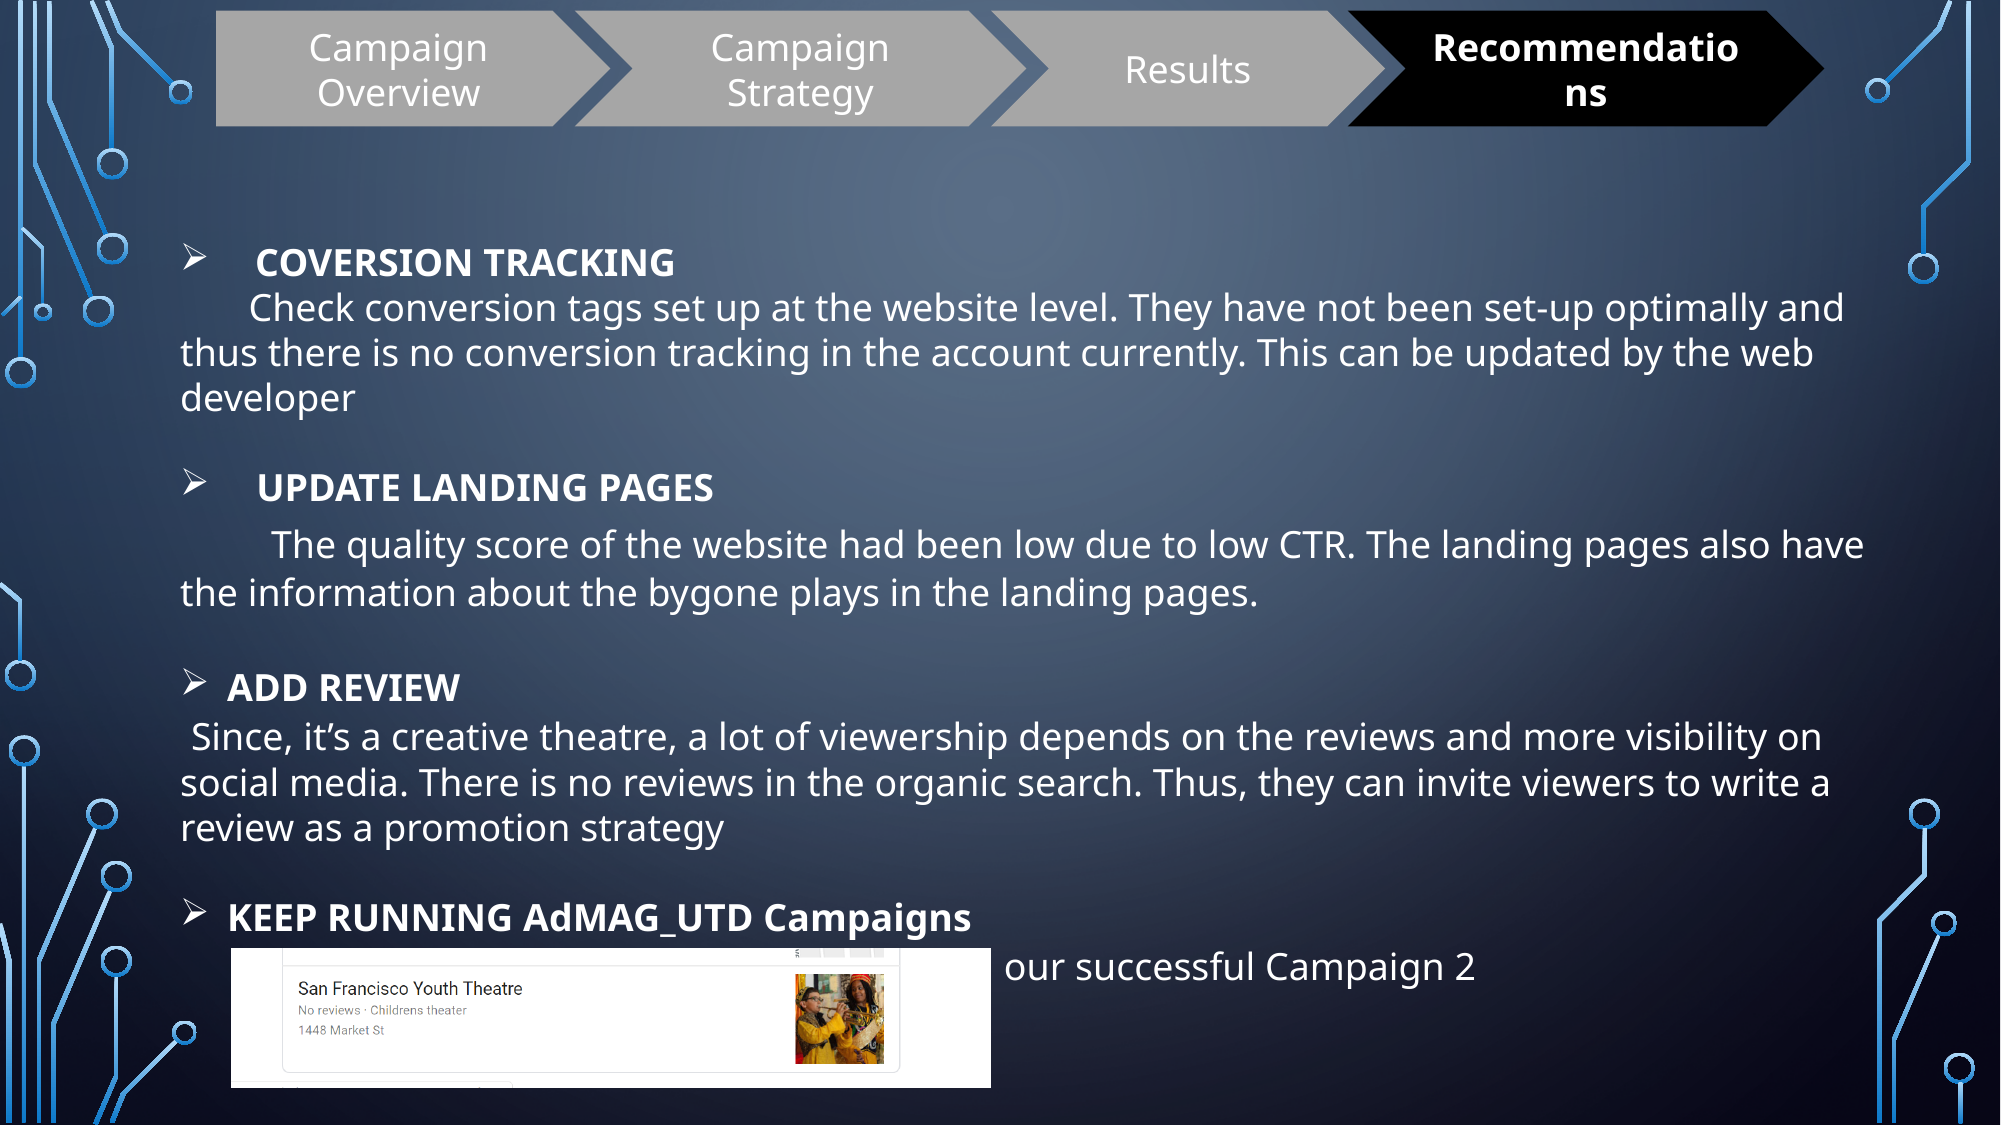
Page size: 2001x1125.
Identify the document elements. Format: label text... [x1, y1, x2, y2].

text_box Recommendations [1347, 10, 1825, 127]
text_box COVERSION TRACKING Check conversion tags set up at the website level. They have not been set-up optimally and thus there is no conversion tracking in the account currently. This can be updated by the web developer UPDATE LANDING PAGES The quality score of the website had been low due to low CTR. The landing pages also have the information about the bygone plays in the landing pages. ADD REVIEW Since, it’s a creative theatre, a lot of viewership depends on the reviews and more visibility on social media. There is no reviews in the organic search. Thus, they can invite viewers to write a review as a promotion strategy KEEP RUNNING AdMAG_UTD Campaigns We would suggest SFYT to keep running our successful Campaign 2 [165, 231, 1926, 997]
picture [230, 948, 991, 1089]
text_box Campaign Overview [216, 10, 611, 127]
title [187, 101, 1813, 231]
text_box Campaign Strategy [574, 10, 1027, 127]
text_box Results [990, 10, 1386, 127]
